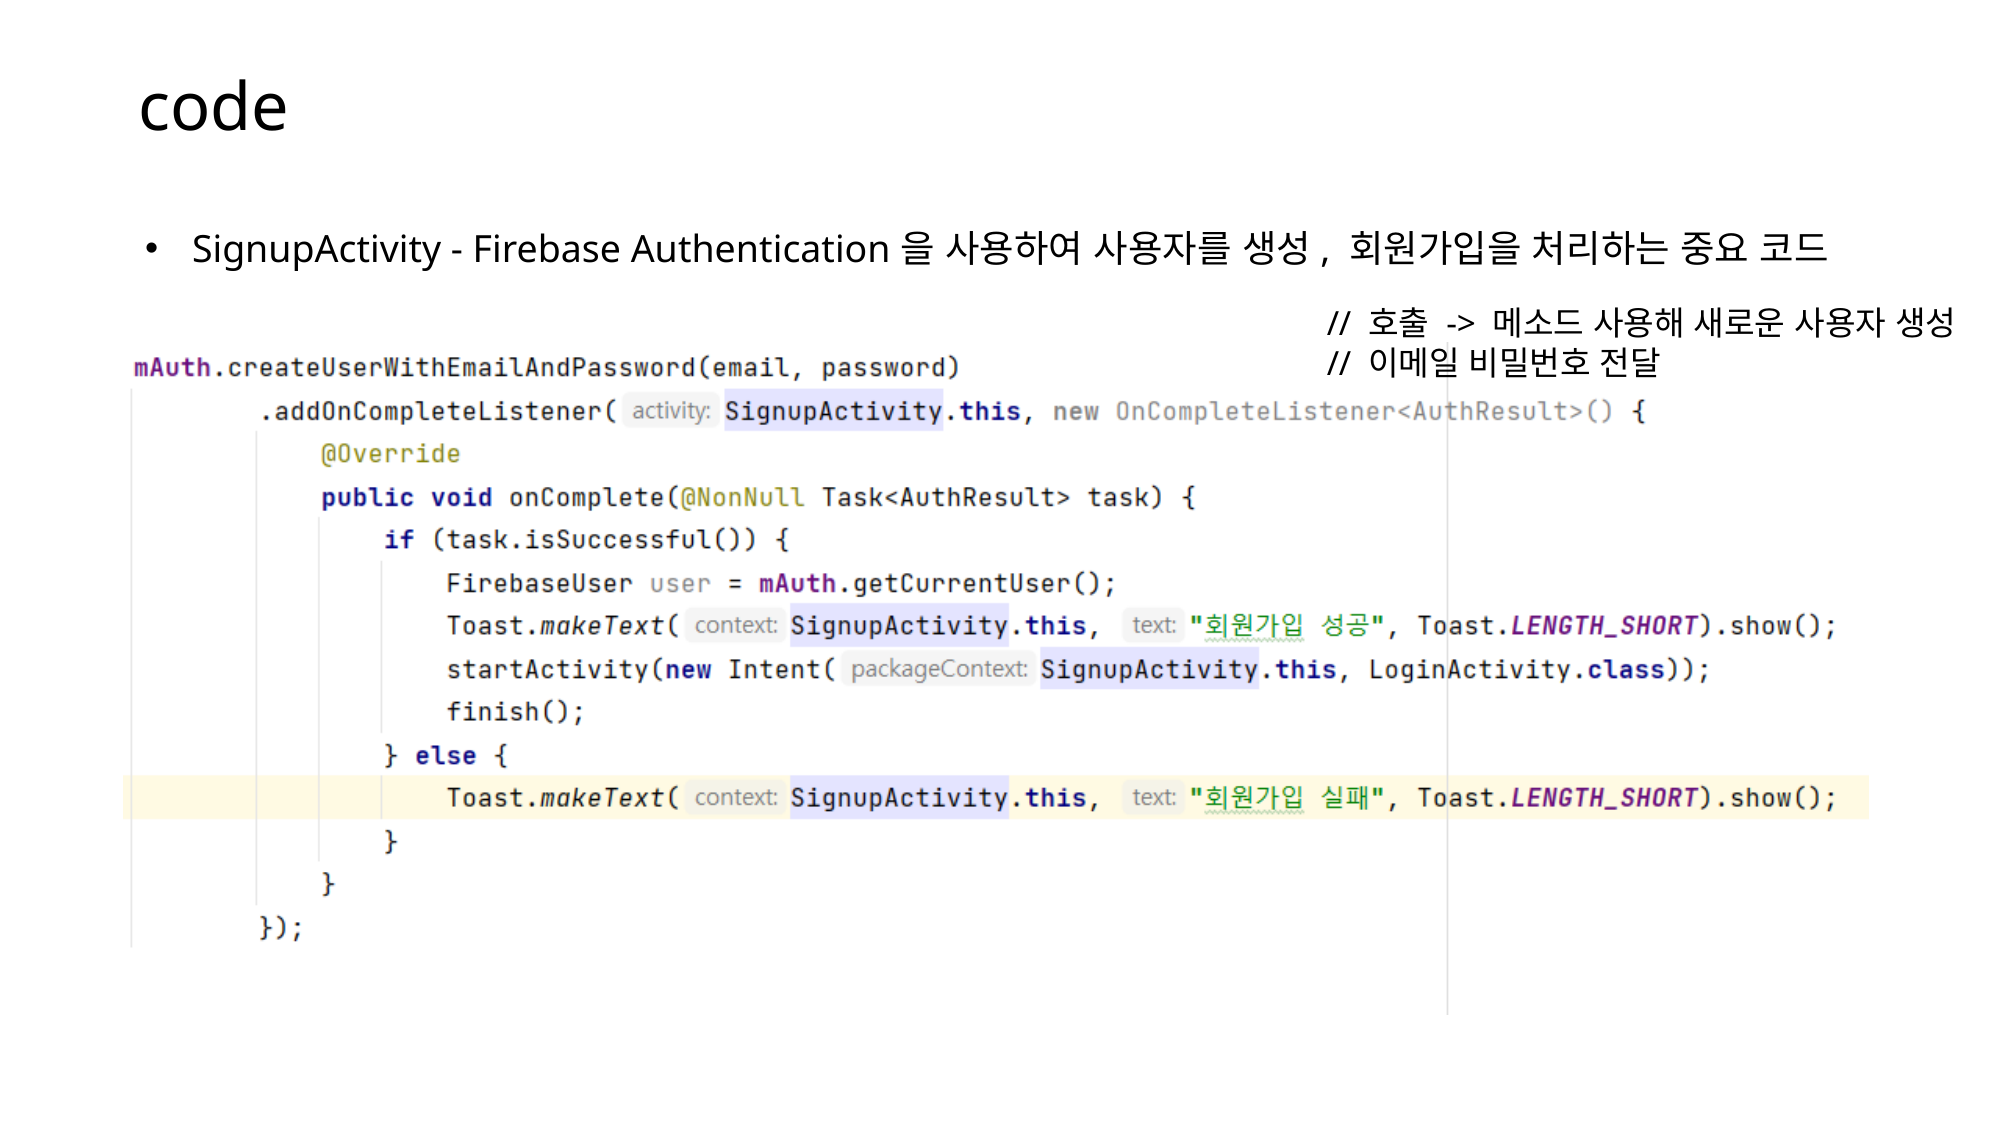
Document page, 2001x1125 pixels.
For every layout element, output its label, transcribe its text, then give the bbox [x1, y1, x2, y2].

text_box // 호출 -> 메소드 사용해 새로운 사용자 생성 // 이메일 비밀번호 전달 [1312, 294, 1972, 389]
title code [123, 0, 1849, 218]
picture [123, 342, 1869, 1015]
text_box SignupActivity - Firebase Authentication을 사용하여 사용자를 생성, 회원가입을 처리하는 중요 코드 [130, 217, 1844, 278]
